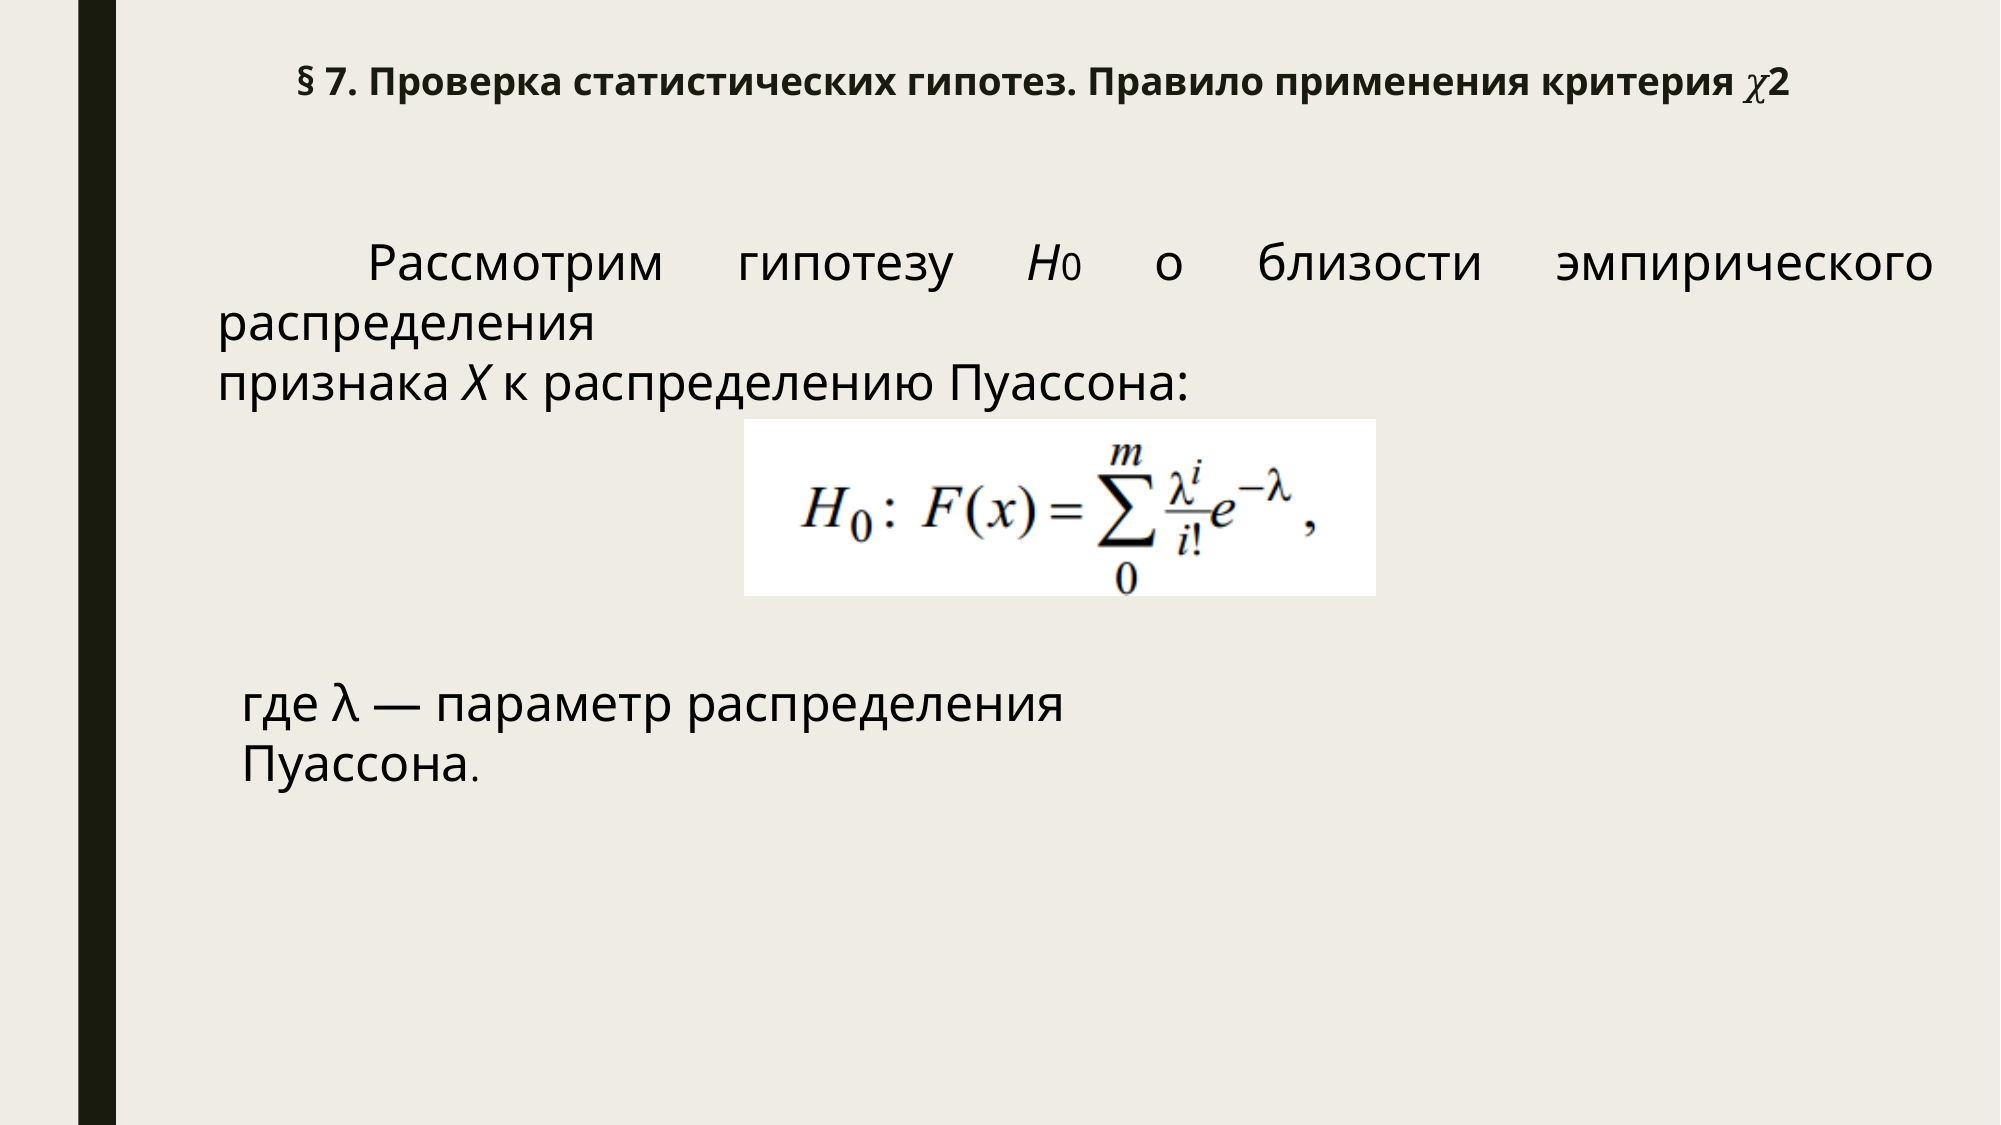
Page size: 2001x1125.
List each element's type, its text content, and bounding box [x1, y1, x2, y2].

text_box где λ — параметр распределения Пуассона. [227, 663, 1204, 799]
text_box Рассмотрим гипотезу H0 о близости эмпирического распределения признака Х к распределению Пуассона: [202, 222, 1950, 418]
title § 7. Проверка статистических гипотез. Правило применения критерия 𝜒2 [262, 55, 1845, 133]
picture [744, 419, 1376, 596]
